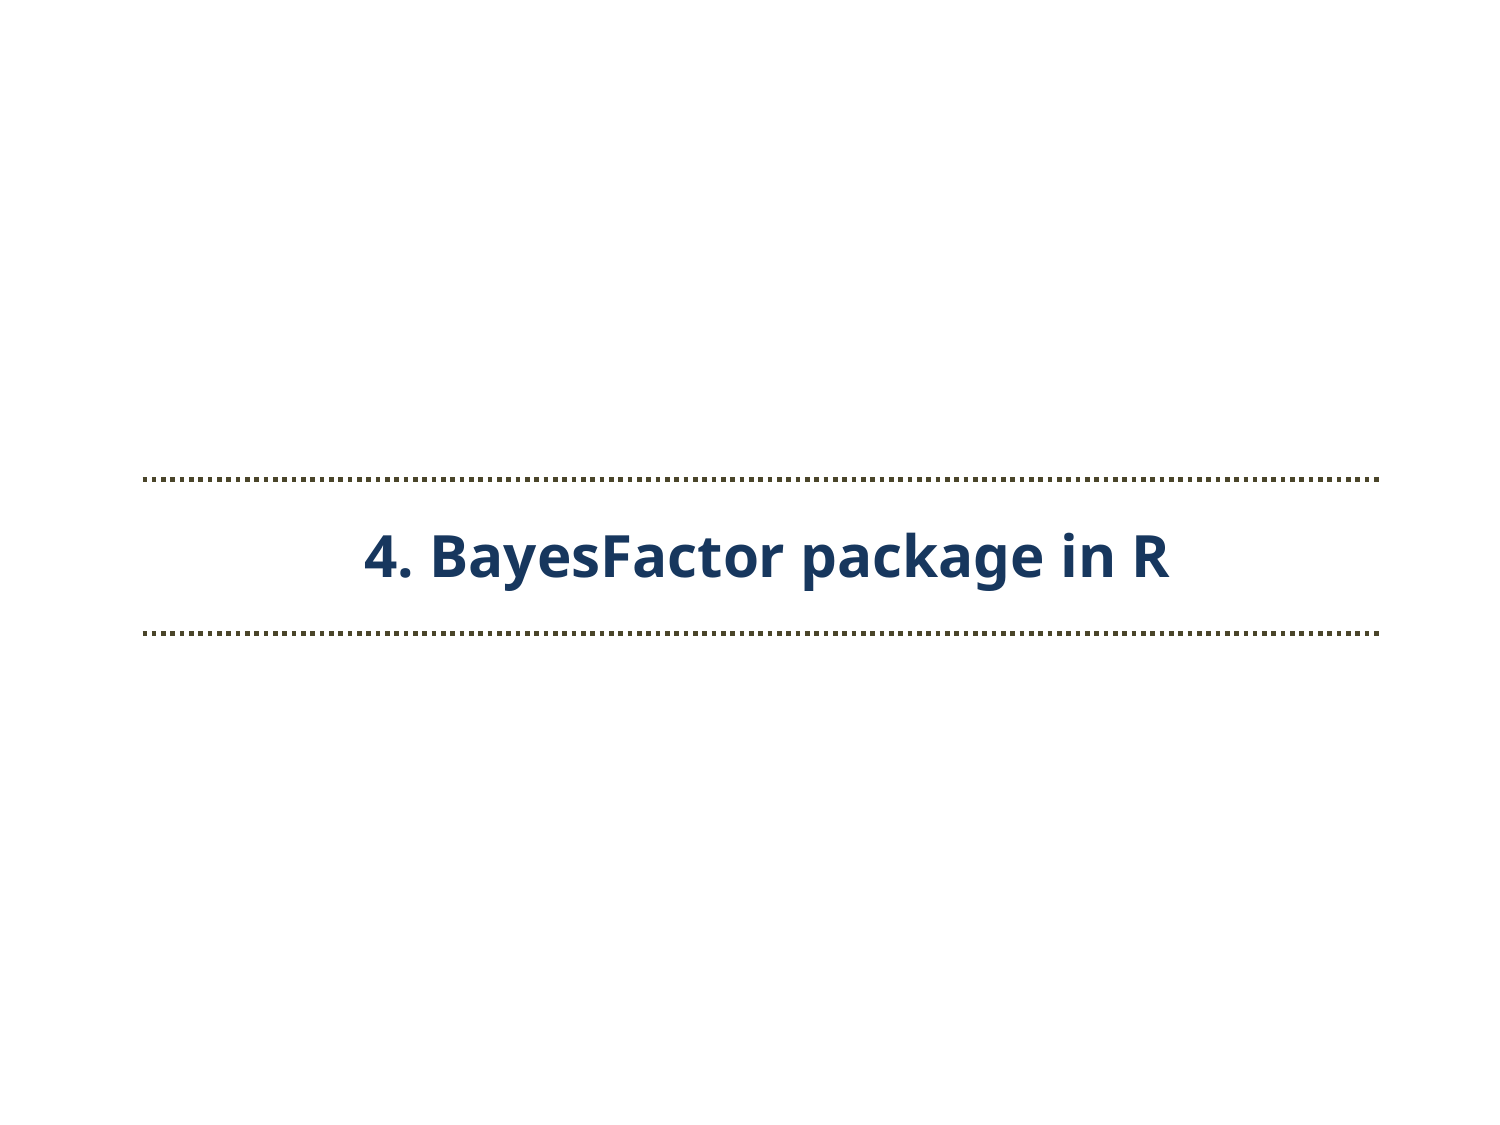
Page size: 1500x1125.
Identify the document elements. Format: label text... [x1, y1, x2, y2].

text_box 4. BayesFactor package in R [112, 512, 1424, 597]
